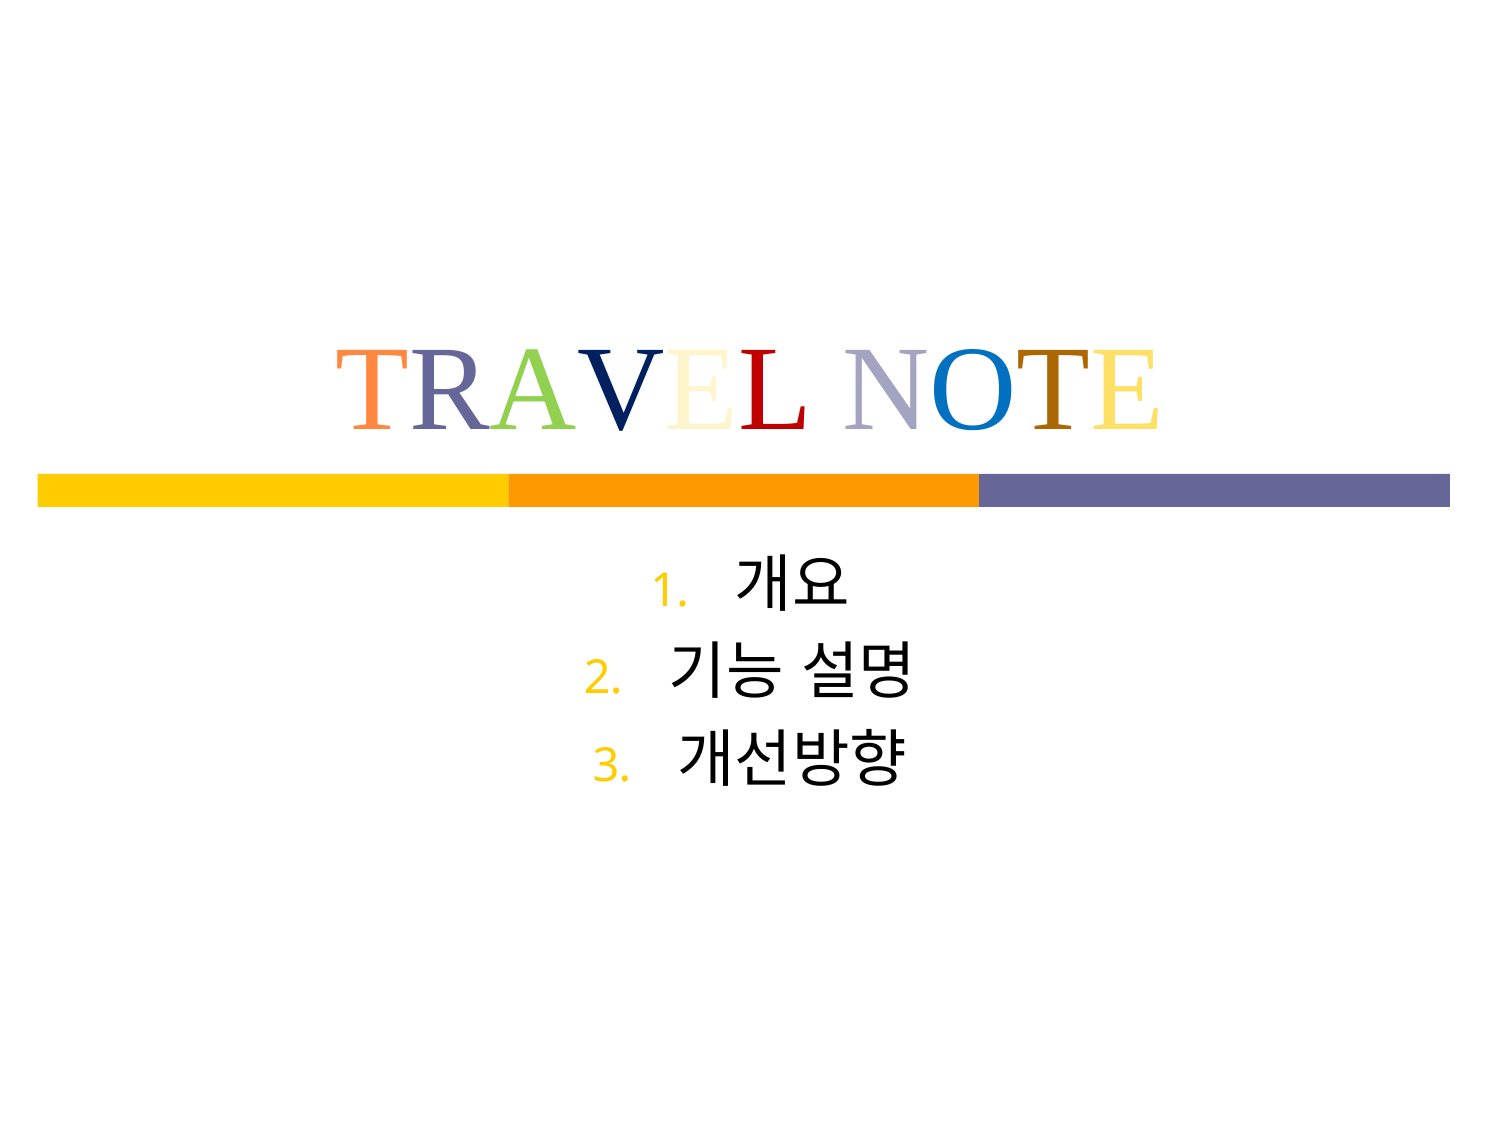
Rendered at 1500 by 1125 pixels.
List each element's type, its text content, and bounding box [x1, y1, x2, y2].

subtitle 개요 기능 설명 개선방향 [225, 536, 1275, 899]
title TRAVEL NOTE [112, 112, 1388, 462]
